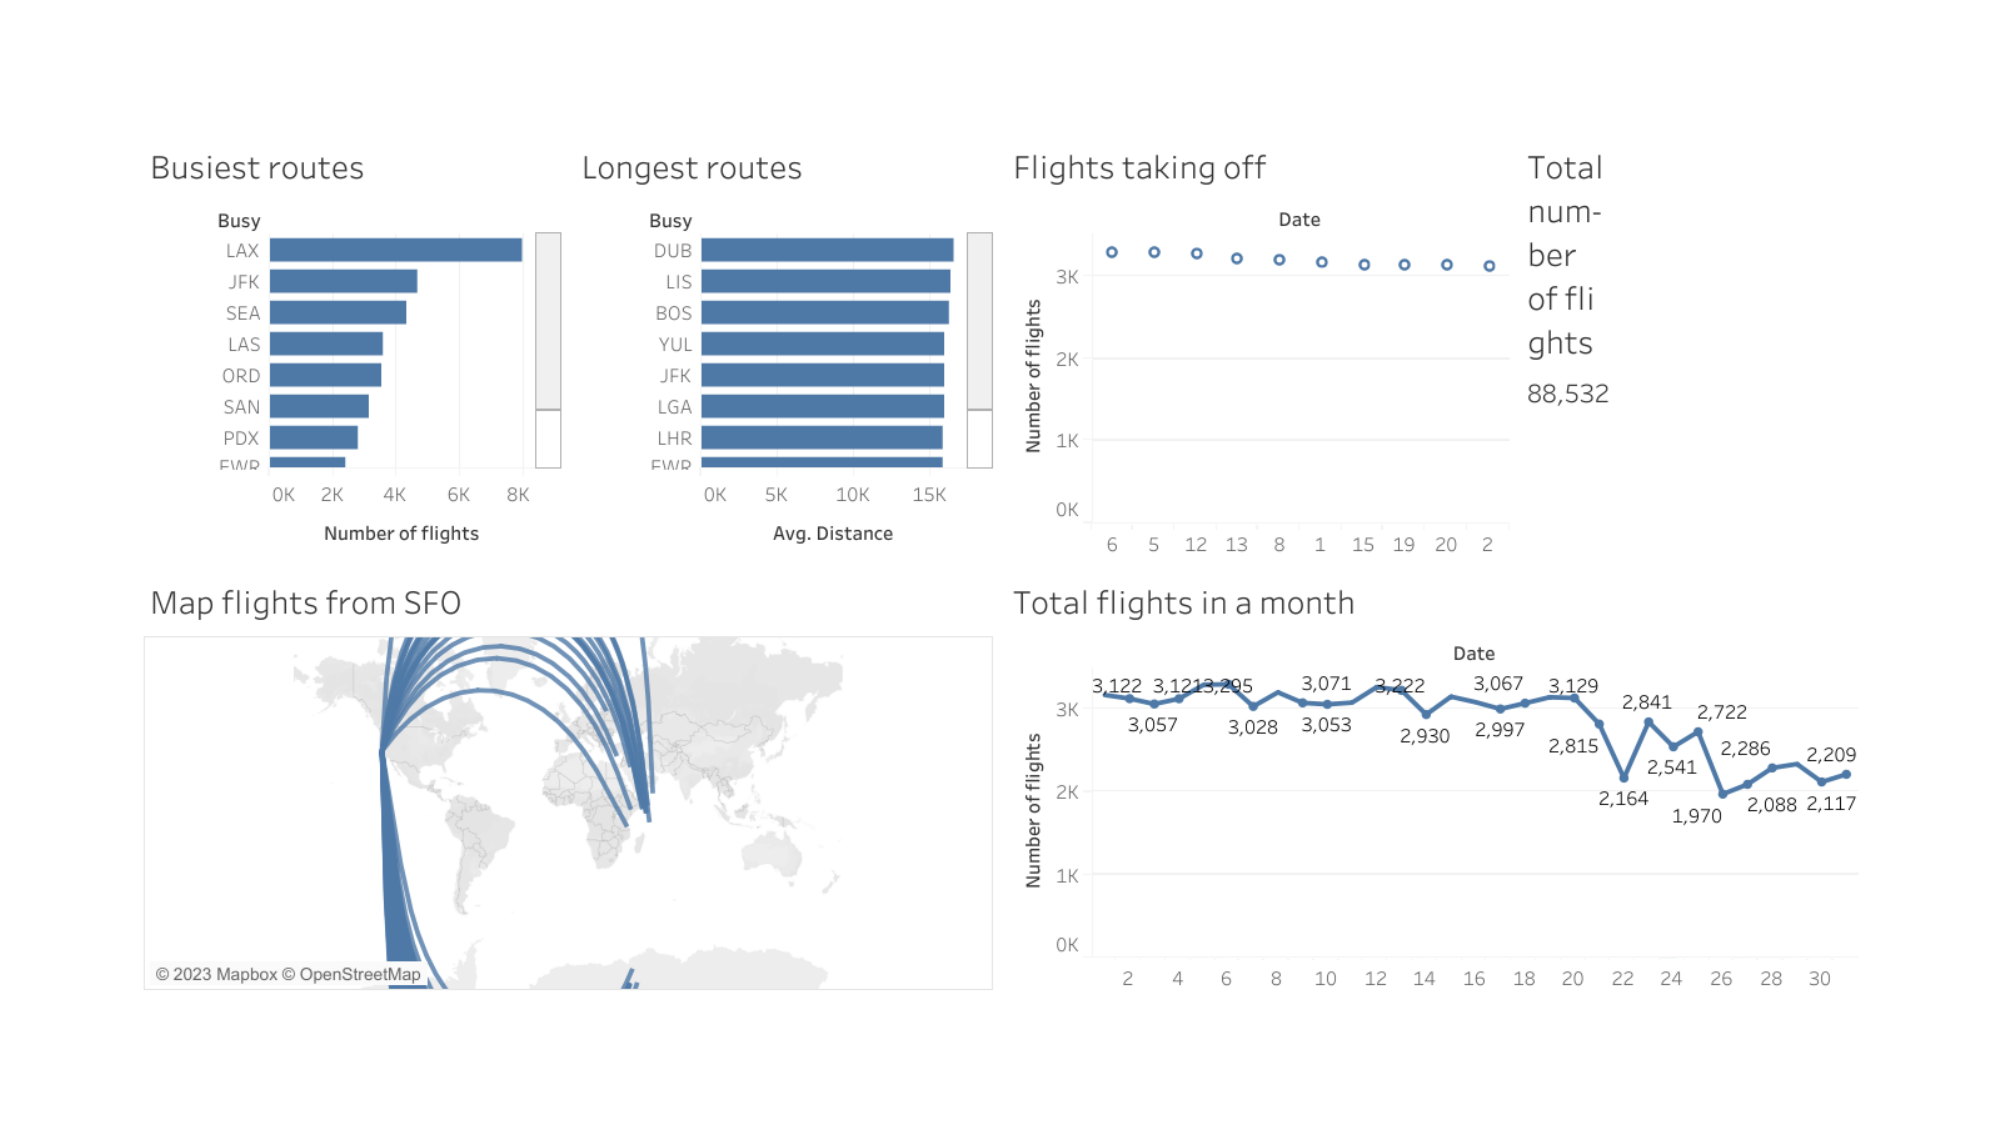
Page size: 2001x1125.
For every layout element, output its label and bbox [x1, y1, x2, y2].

picture [125, 116, 1875, 1009]
